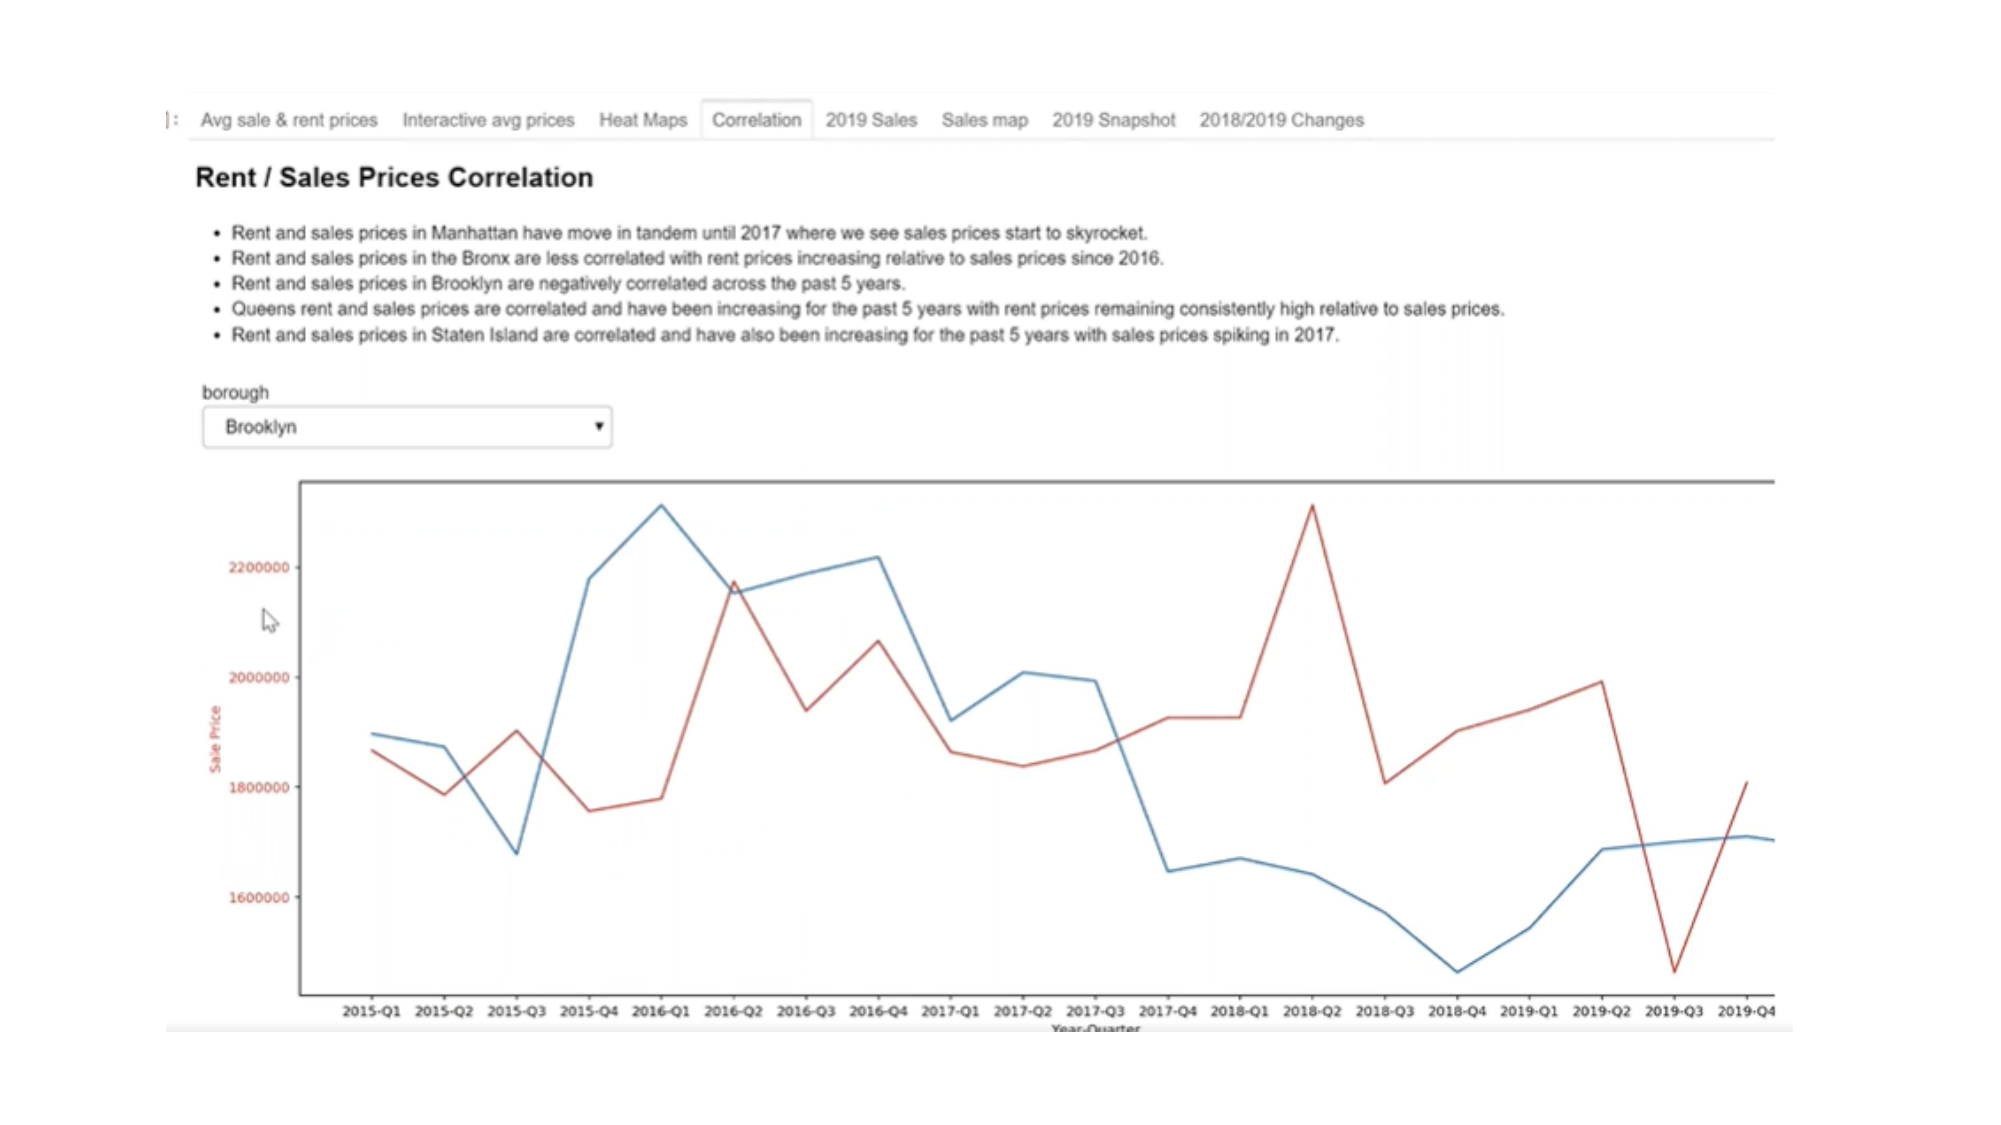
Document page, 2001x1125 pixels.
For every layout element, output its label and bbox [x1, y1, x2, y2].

picture [166, 92, 1793, 1033]
